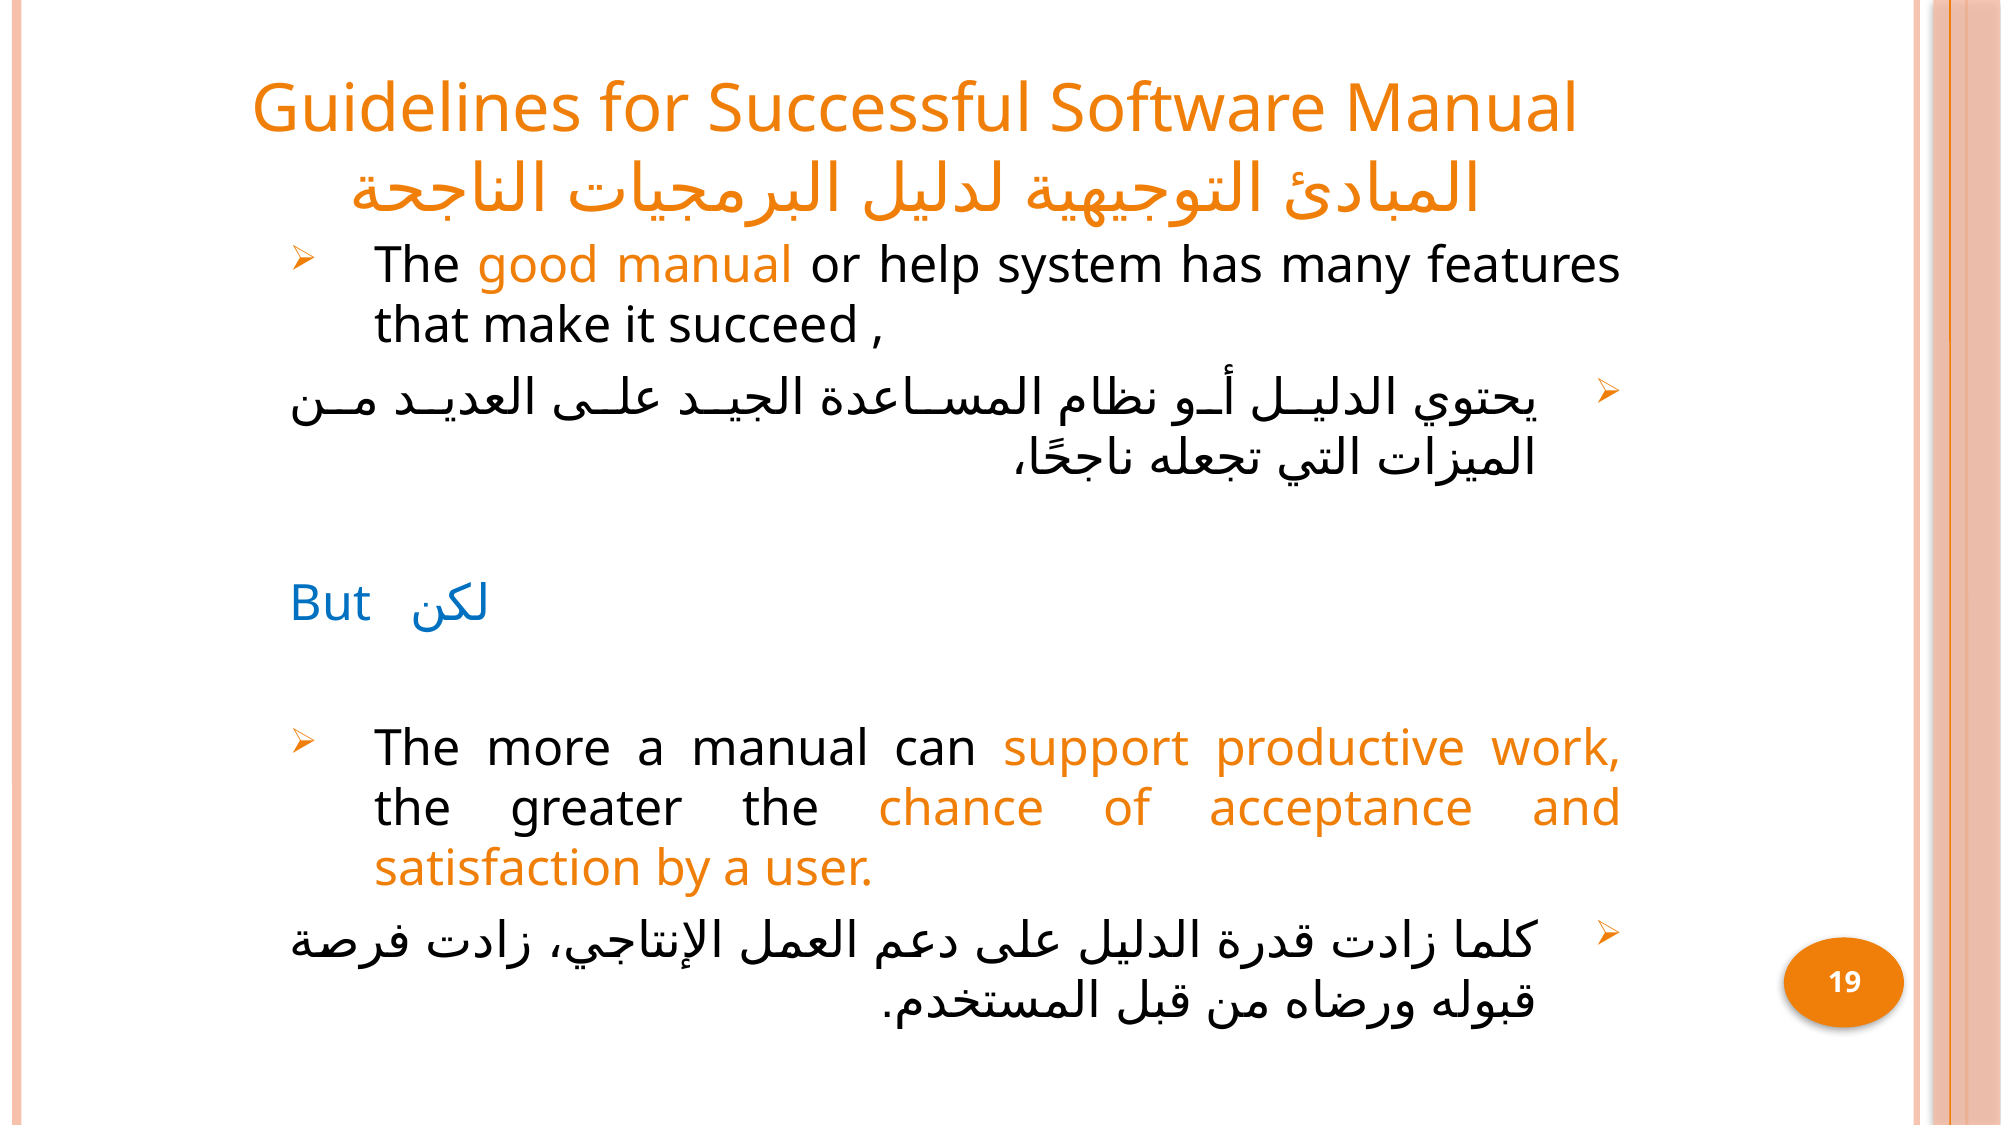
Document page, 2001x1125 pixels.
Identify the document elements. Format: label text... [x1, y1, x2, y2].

slide_number 19 [1777, 940, 1912, 1027]
title Guidelines for Successful Software Manual المبادئ التوجيهية لدليل البرمجيات الناجحة [99, 45, 1734, 233]
list The good manual or help system has many features that make it succeed , يحتوي الدليل أو نظام المساعدة الجيد على العديد من الميزات التي تجعله ناجحًا، But لكن The more a manual can support productive work, the greater the chance of acceptance and satisfaction by a user. كلما زادت قدرة الدليل على دعم العمل الإنتاجي، زادت فرصة قبوله ورضاه من قبل المستخدم. [275, 233, 1638, 1075]
